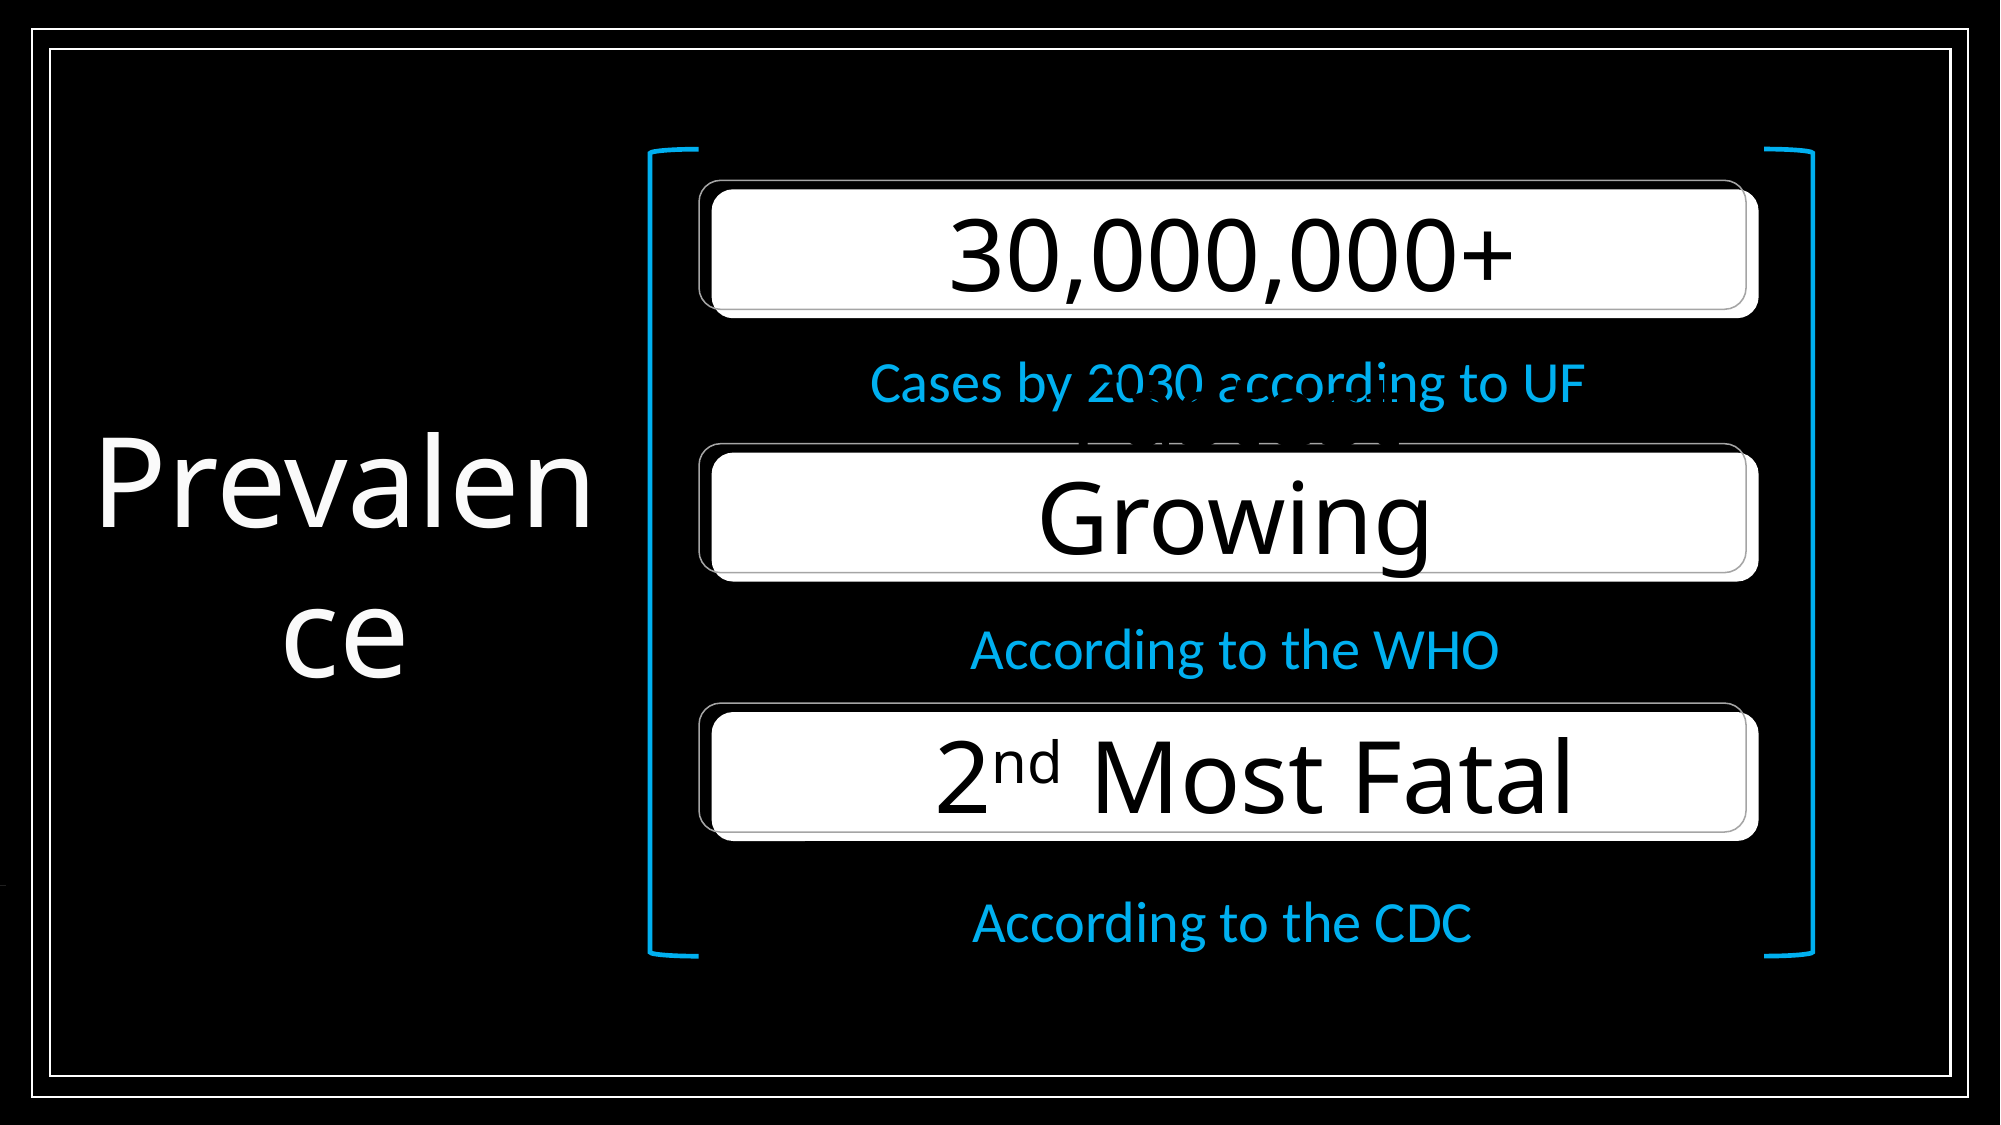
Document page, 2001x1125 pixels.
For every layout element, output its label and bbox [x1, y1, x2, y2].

text_box [49, 48, 1952, 1077]
text_box [31, 28, 1969, 1098]
